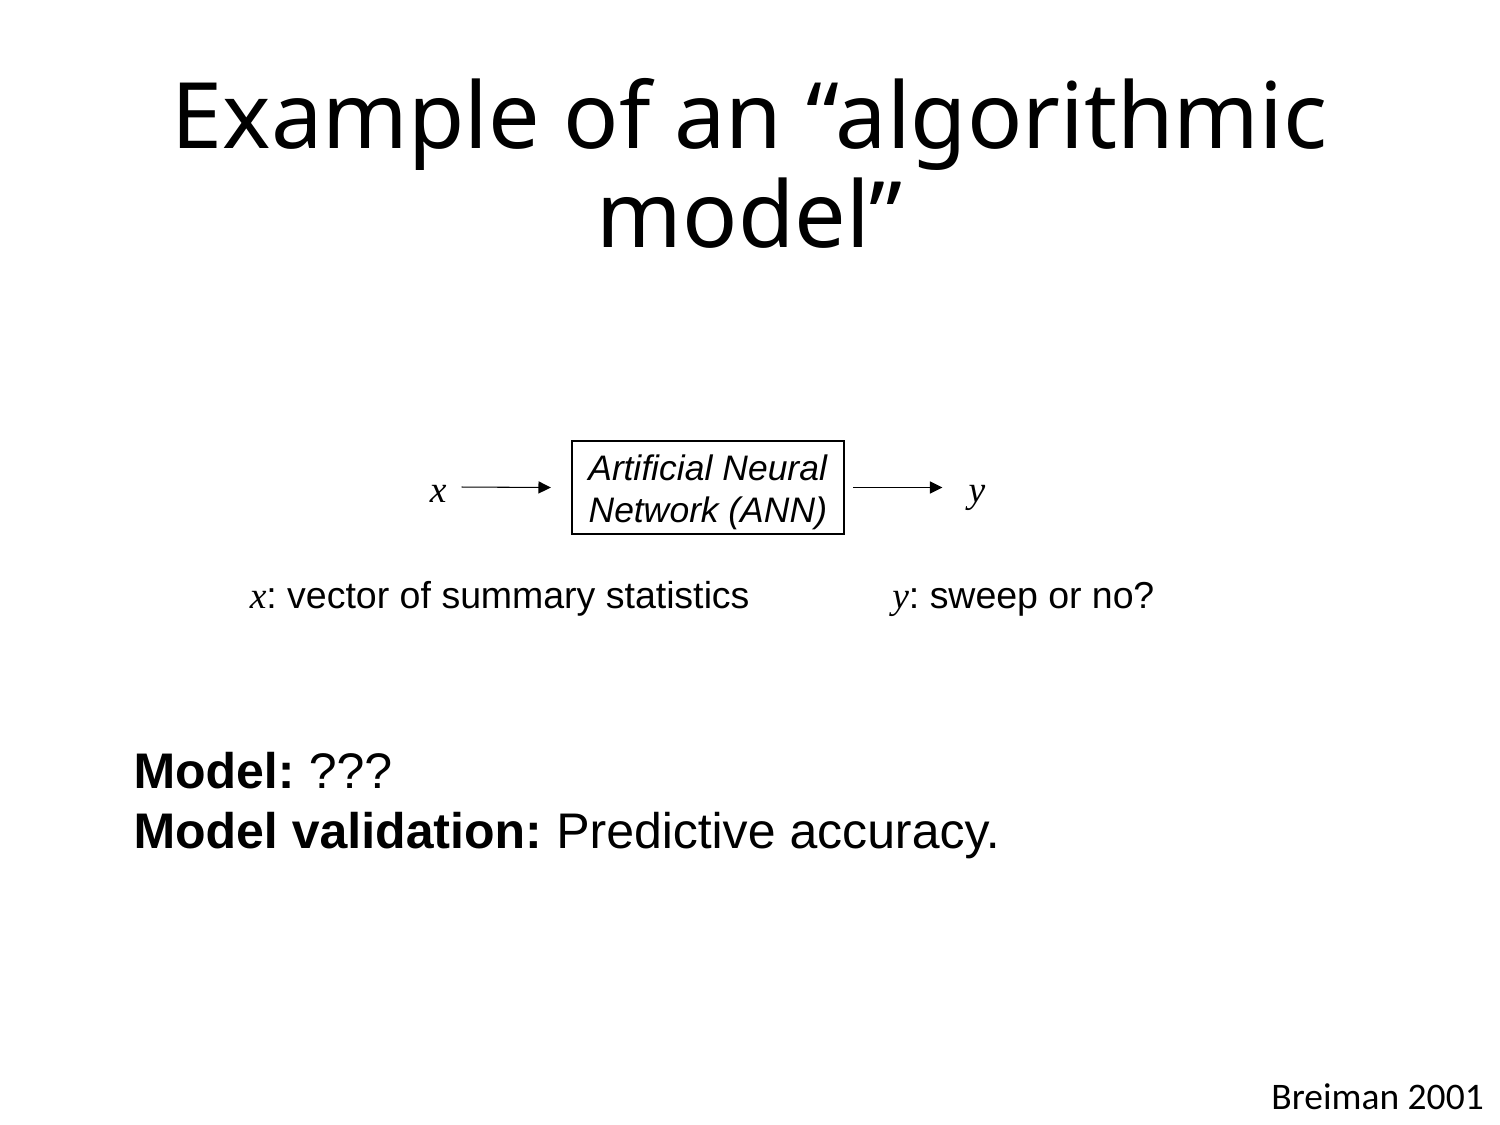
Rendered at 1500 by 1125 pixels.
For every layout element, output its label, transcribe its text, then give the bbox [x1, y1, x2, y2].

text_box y: sweep or no? [877, 563, 1170, 624]
text_box x [415, 457, 462, 517]
text_box x: vector of summary statistics [234, 563, 765, 624]
text_box Breiman 2001 [1256, 1064, 1499, 1125]
text_box y [954, 457, 1001, 517]
text_box Artificial Neural Network (ANN) [571, 440, 845, 535]
title Example of an “algorithmic model” [0, 59, 1500, 278]
text_box Model: ??? Model validation: Predictive accuracy. [118, 730, 1397, 866]
